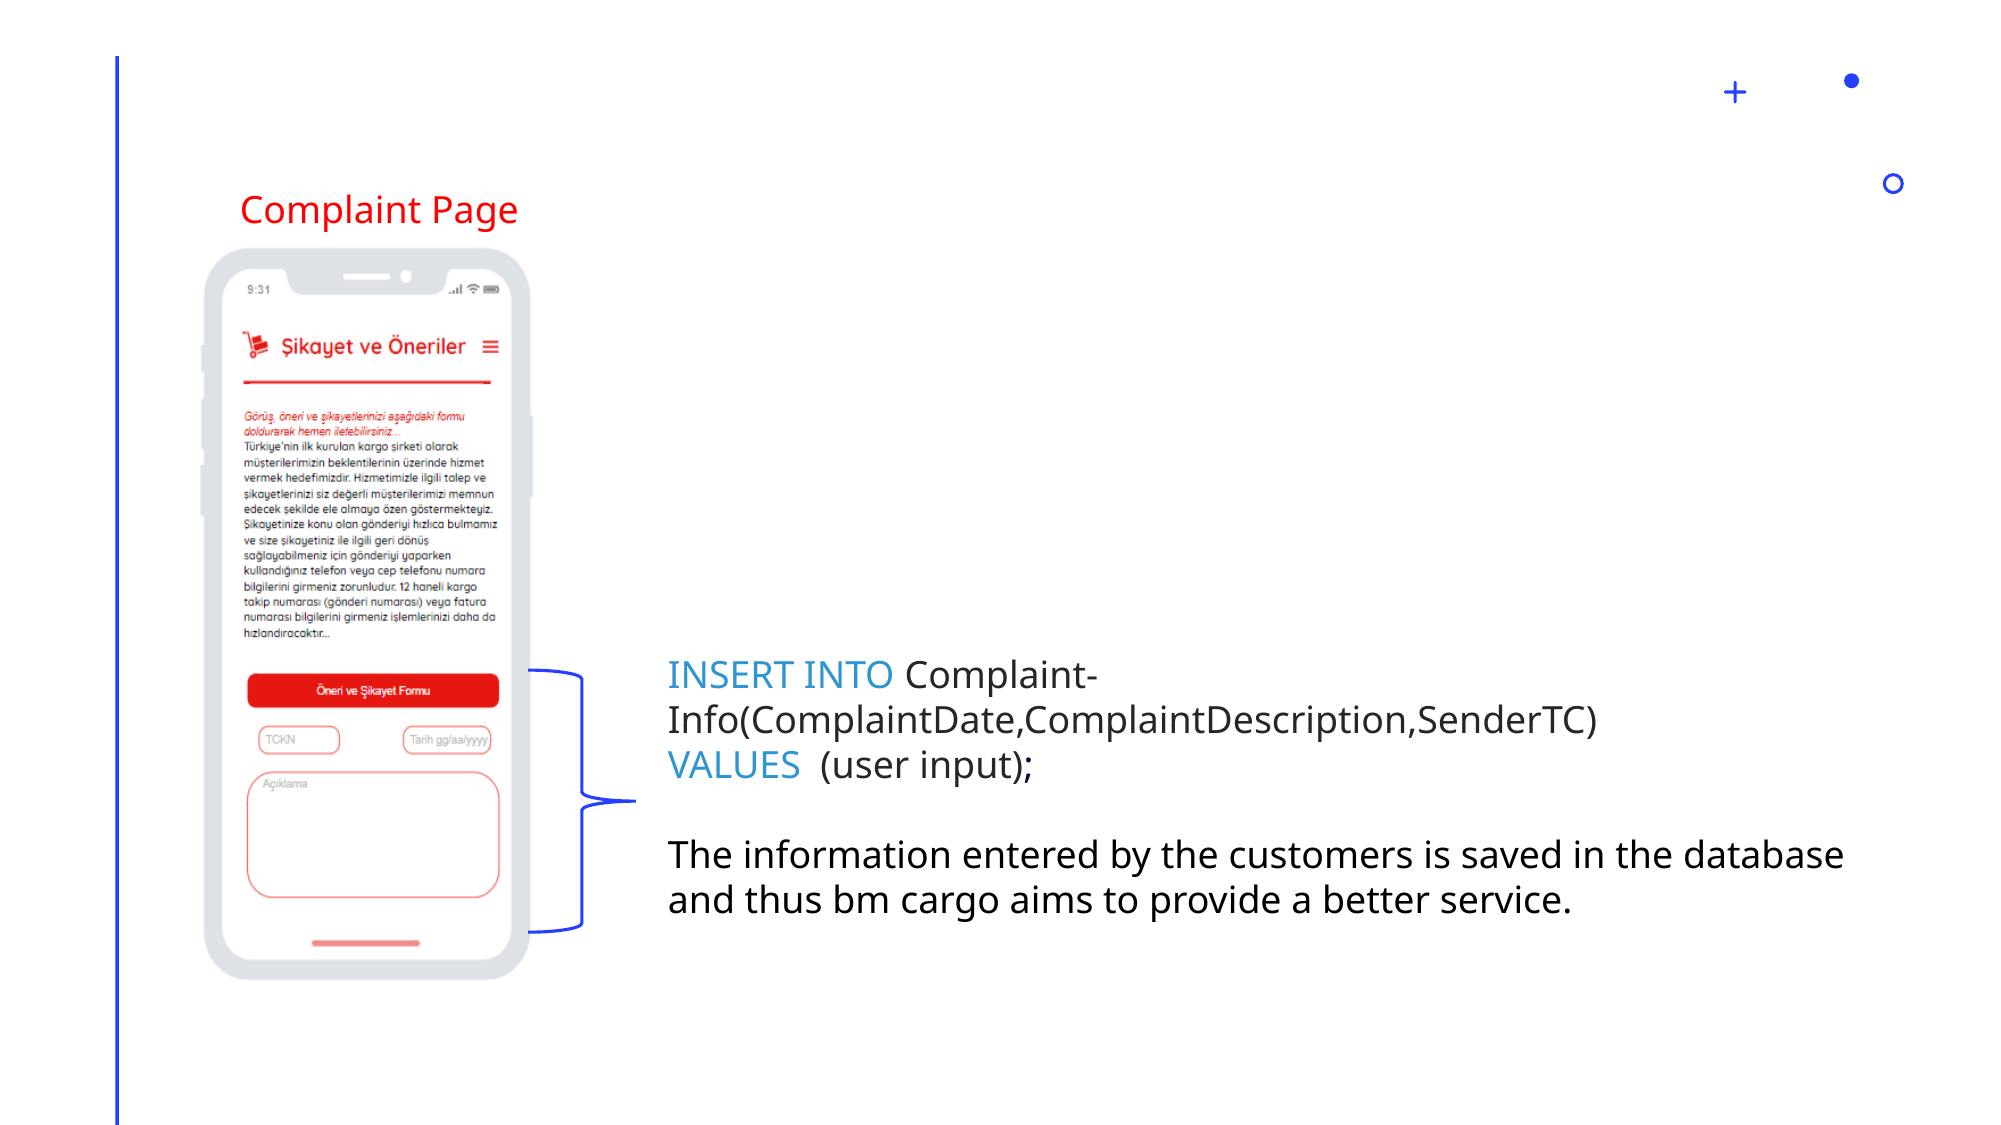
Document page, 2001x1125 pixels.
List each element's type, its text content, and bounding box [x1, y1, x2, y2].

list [131, 210, 622, 1032]
text_box [622, 799, 636, 804]
text_box Complaint Page [225, 178, 668, 239]
text_box INSERT INTO Complaint-Info(ComplaintDate,ComplaintDescription,SenderTC) VALUES (user input); The information entered by the customers is saved in the database and thus bm cargo aims to provide a better service. [653, 643, 1910, 929]
